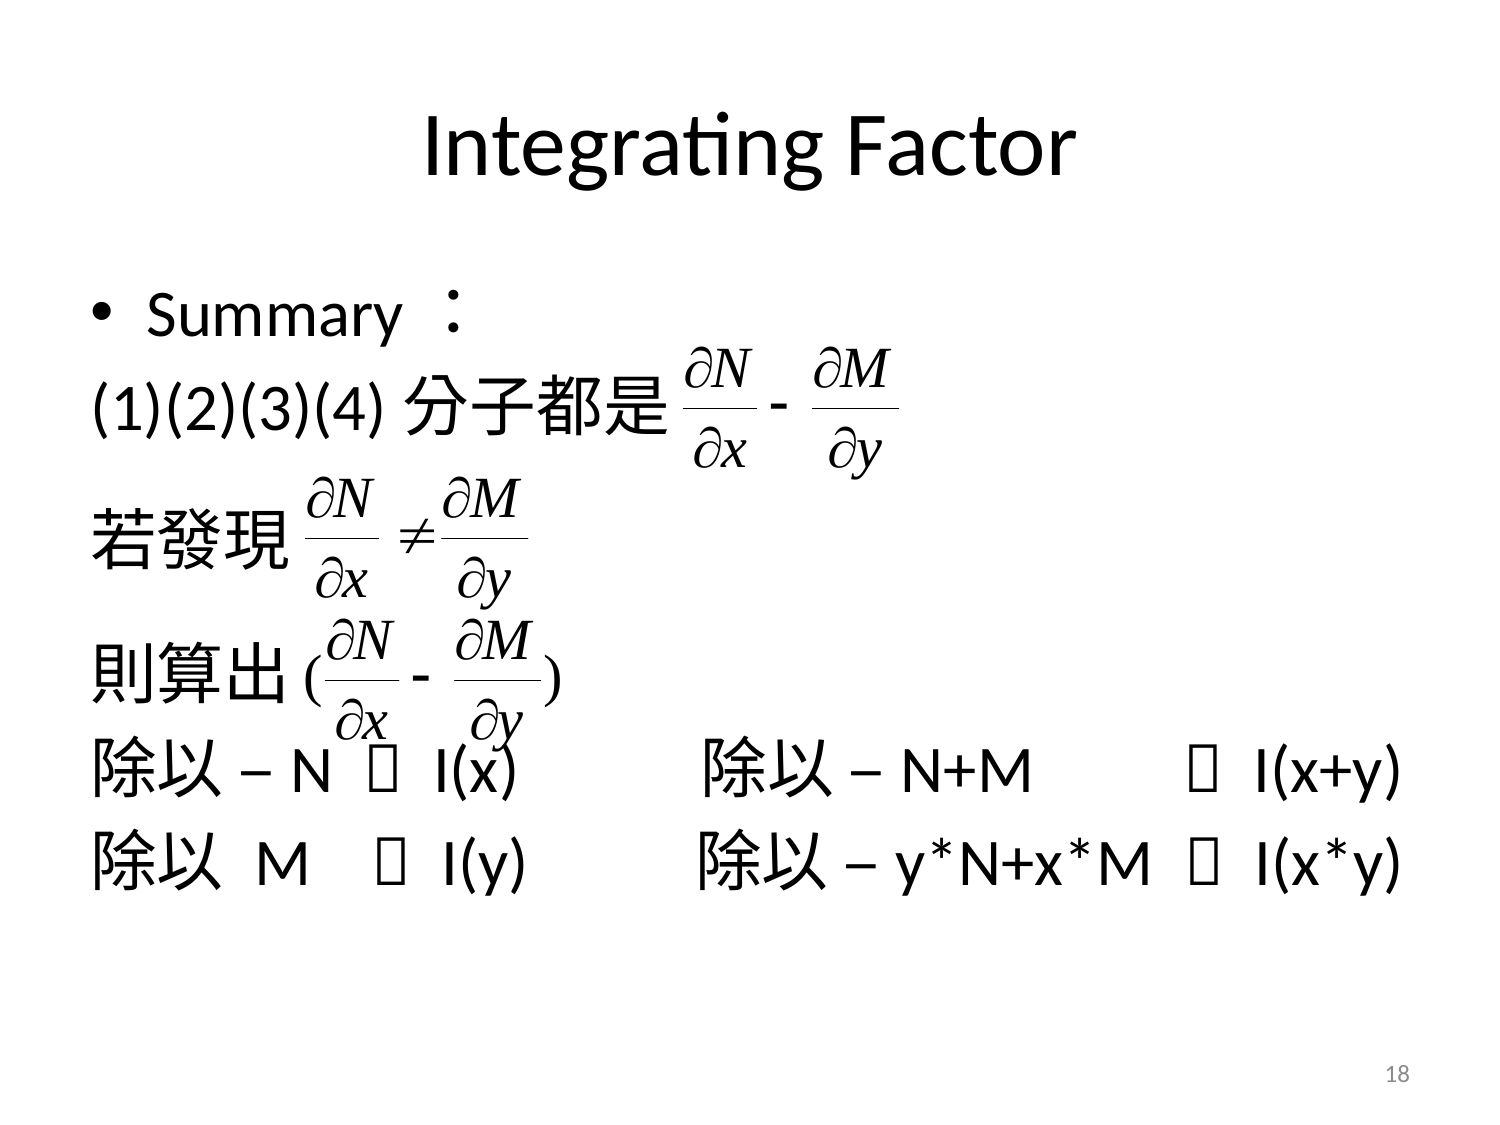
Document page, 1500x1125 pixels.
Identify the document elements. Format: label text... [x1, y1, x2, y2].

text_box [300, 467, 533, 609]
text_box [300, 609, 566, 758]
list Summary： (1)(2)(3)(4)分子都是 若發現 則算出 除以 –N  I(x) 除以 –N+M  I(x+y) 除以 M  I(y) 除以 –y*N+x*M  I(x*y) [75, 262, 1425, 1106]
title Integrating Factor [75, 45, 1425, 233]
slide_number 18 [1074, 1042, 1425, 1103]
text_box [678, 337, 905, 487]
